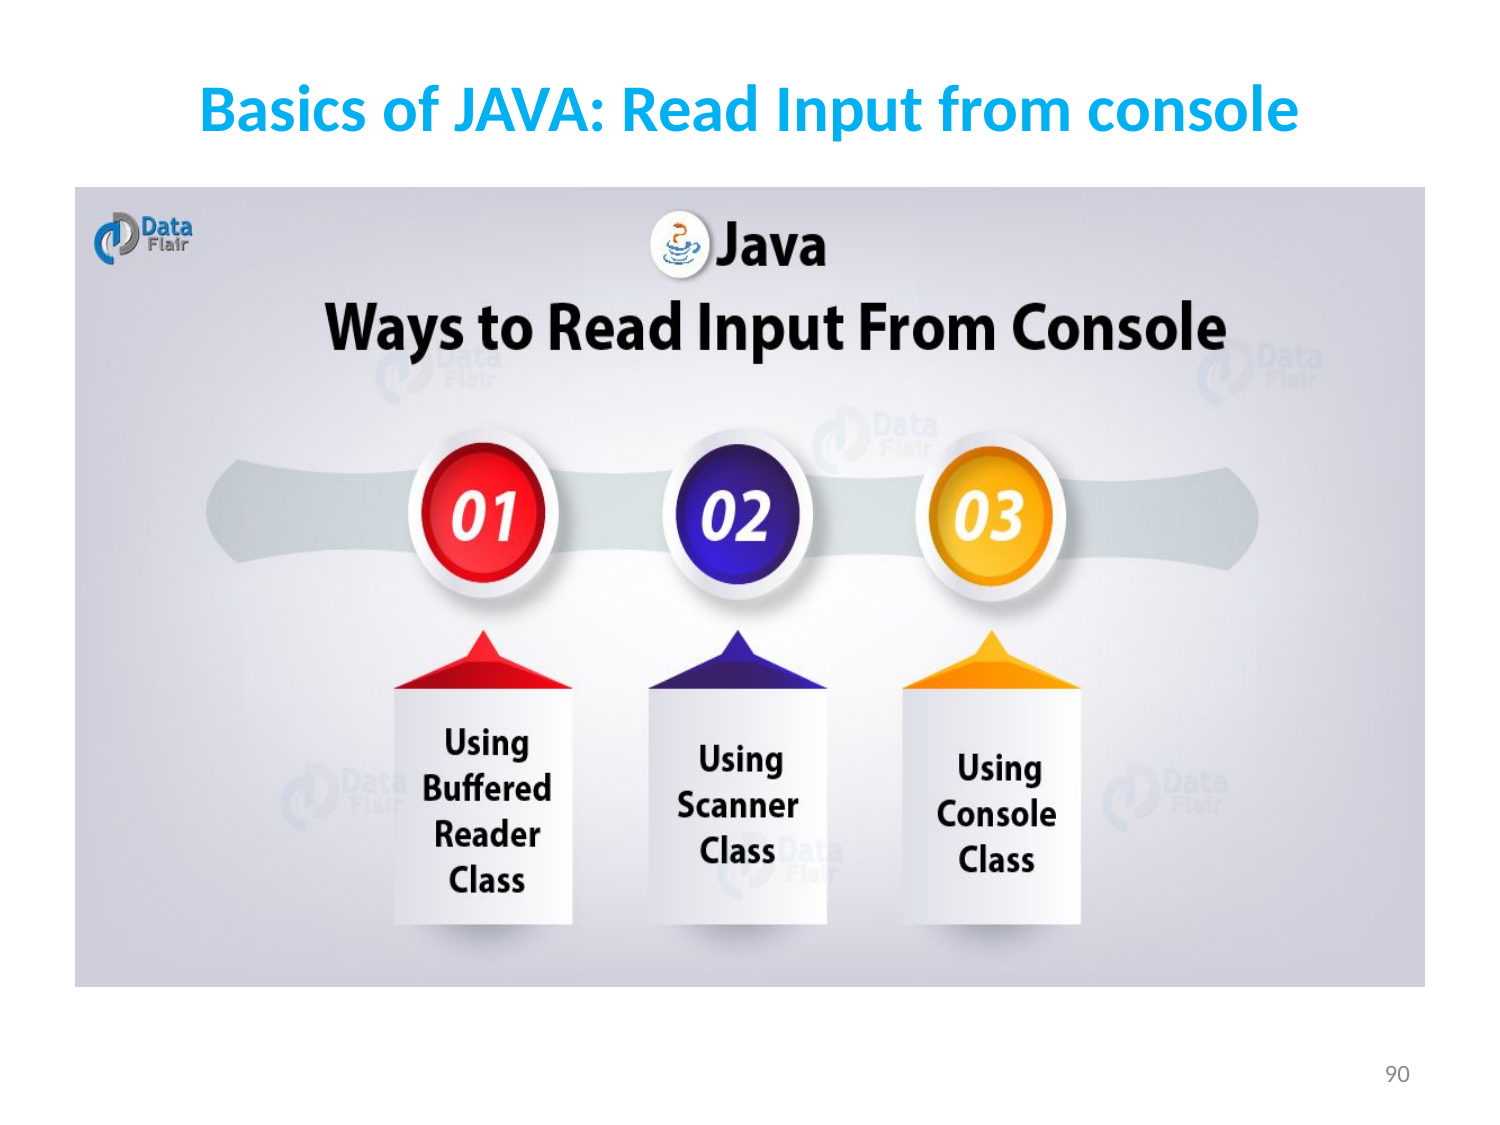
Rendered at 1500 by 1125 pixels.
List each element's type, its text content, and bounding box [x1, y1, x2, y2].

slide_number 90 [1074, 1042, 1425, 1103]
title Basics of JAVA: Read Input from console [74, 44, 1426, 165]
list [74, 187, 1426, 988]
